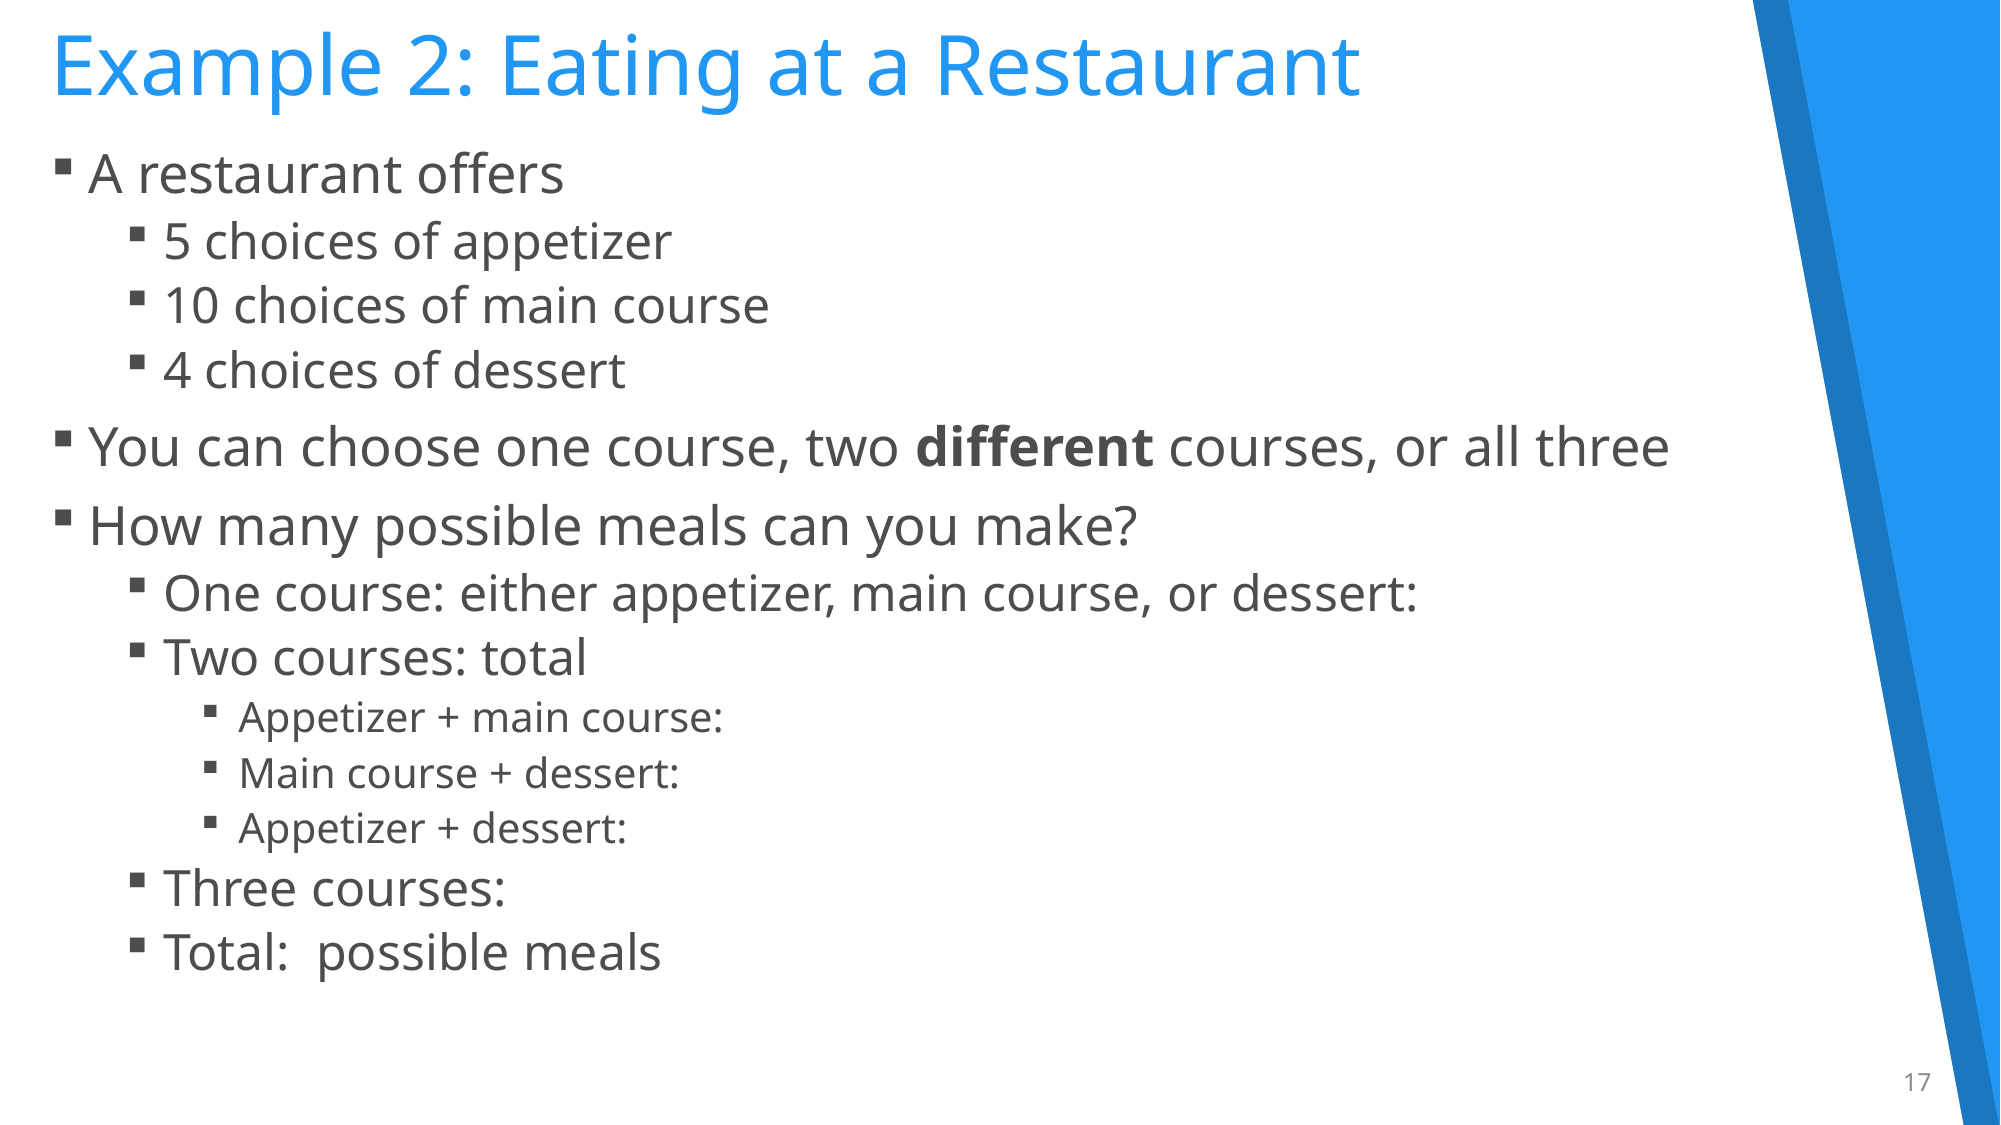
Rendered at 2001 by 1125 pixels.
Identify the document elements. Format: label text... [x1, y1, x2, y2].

slide_number 17 [1877, 1053, 1947, 1114]
title Example 2: Eating at a Restaurant [35, 0, 1959, 137]
